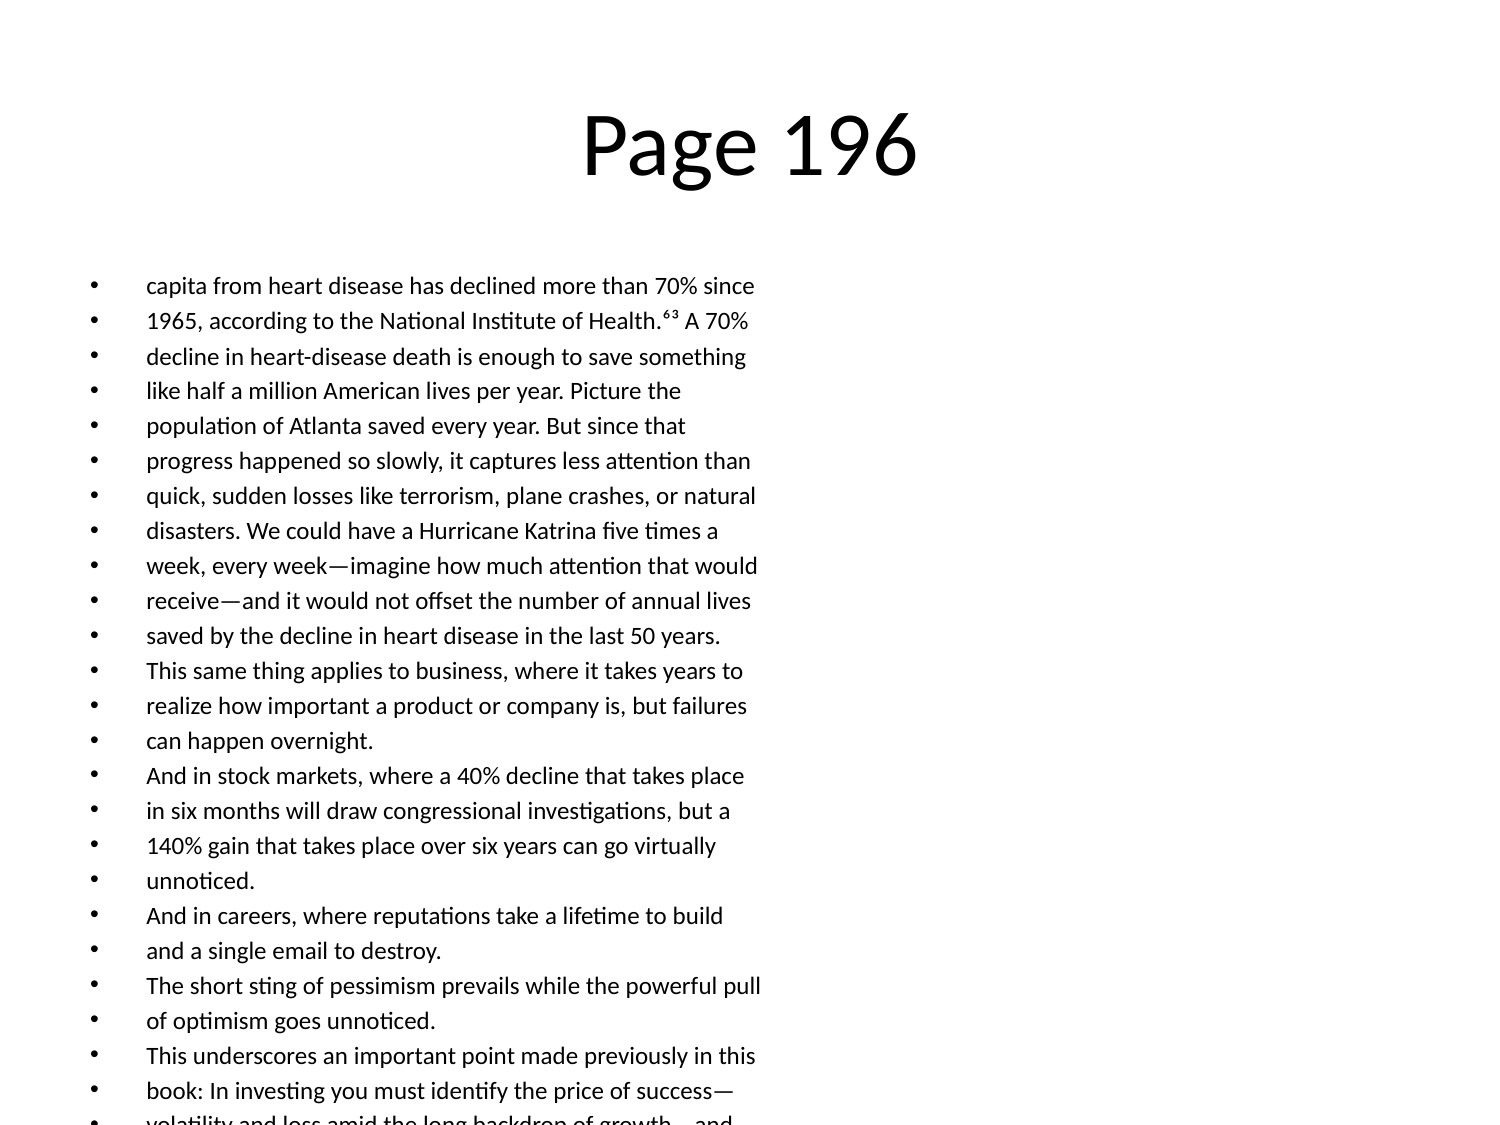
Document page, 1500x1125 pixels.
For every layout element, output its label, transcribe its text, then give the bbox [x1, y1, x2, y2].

list capita from heart disease has declined more than 70% since 1965, according to the National Institute of Health.⁶³ A 70% decline in heart-disease death is enough to save something like half a million American lives per year. Picture the population of Atlanta saved every year. But since that progress happened so slowly, it captures less attention than quick, sudden losses like terrorism, plane crashes, or natural disasters. We could have a Hurricane Katrina ﬁve times a week, every week—imagine how much attention that would receive—and it would not oﬀset the number of annual lives saved by the decline in heart disease in the last 50 years. This same thing applies to business, where it takes years to realize how important a product or company is, but failures can happen overnight. And in stock markets, where a 40% decline that takes place in six months will draw congressional investigations, but a 140% gain that takes place over six years can go virtually unnoticed. And in careers, where reputations take a lifetime to build and a single email to destroy. The short sting of pessimism prevails while the powerful pull of optimism goes unnoticed. This underscores an important point made previously in this book: In investing you must identify the price of success— volatility and loss amid the long backdrop of growth—and be willing to pay it. In 2004 The New York Times interviewed Stephen Hawking, the scientist whose incurable motor-neuron disease left him [75, 262, 1425, 1005]
title Page 196 [75, 45, 1425, 233]
